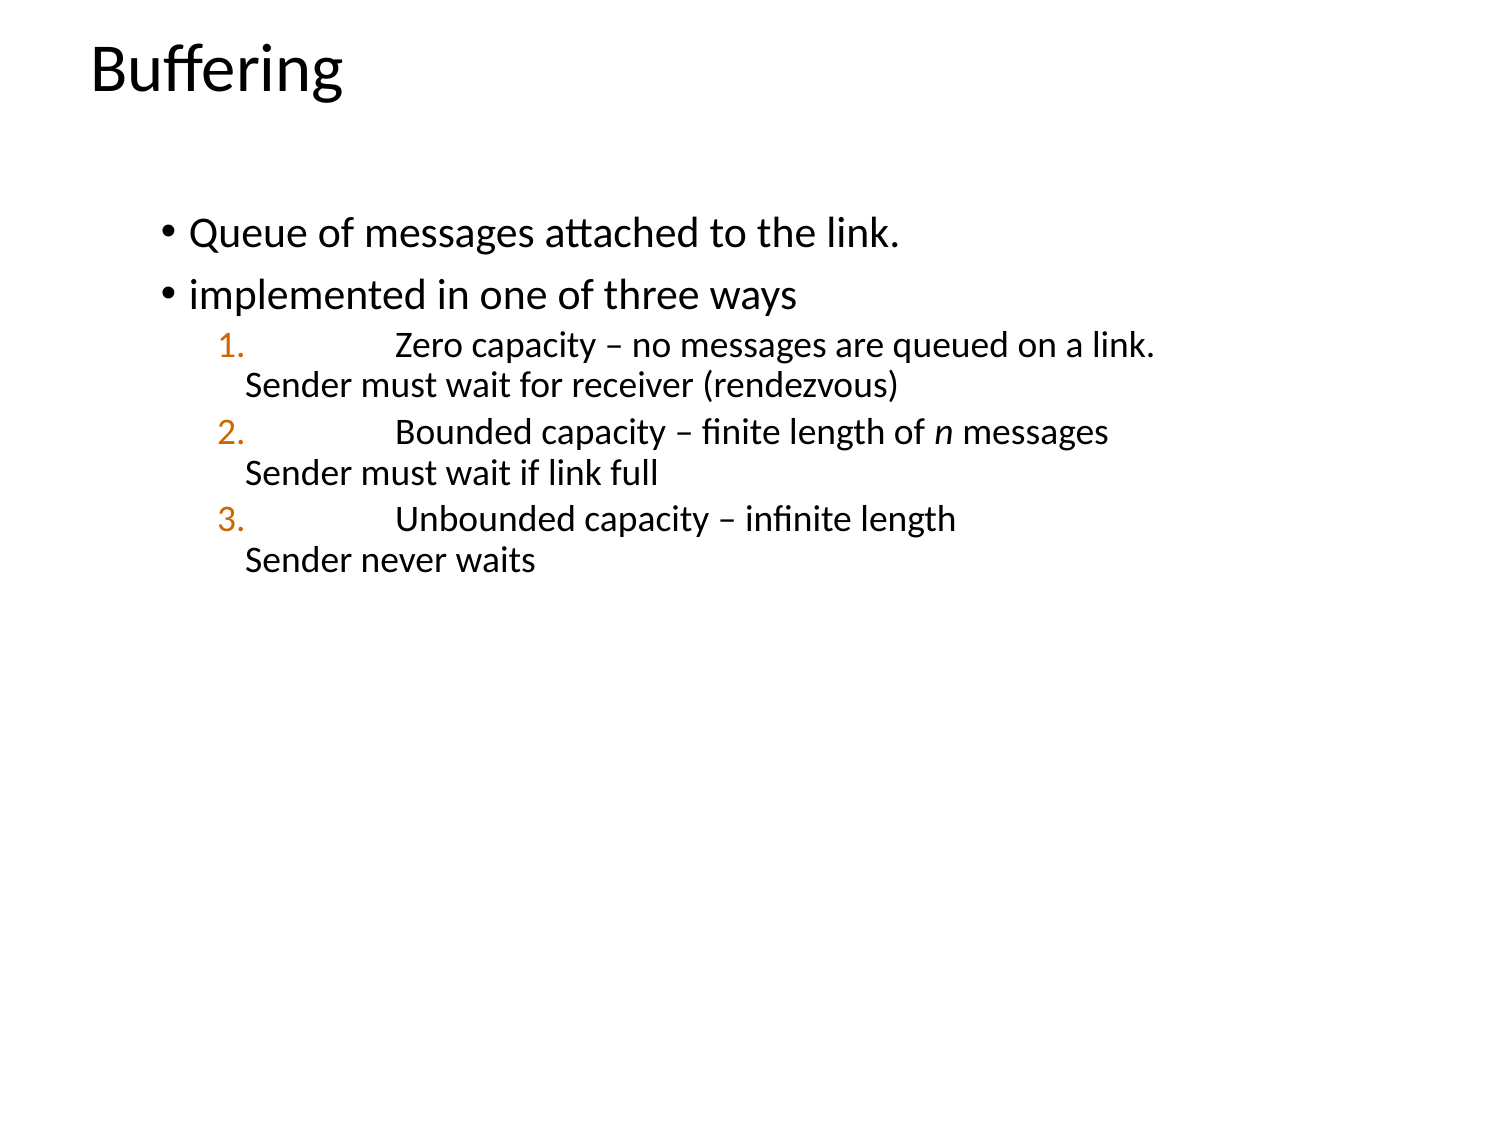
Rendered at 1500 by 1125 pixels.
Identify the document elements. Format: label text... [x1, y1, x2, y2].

title Buffering [75, 22, 1425, 117]
list Queue of messages attached to the link. implemented in one of three ways 1. Zero capacity – no messages are queued on a link. Sender must wait for receiver (rendezvous) 2. Bounded capacity – finite length of n messages Sender must wait if link full 3. Unbounded capacity – infinite length Sender never waits [145, 202, 1314, 946]
